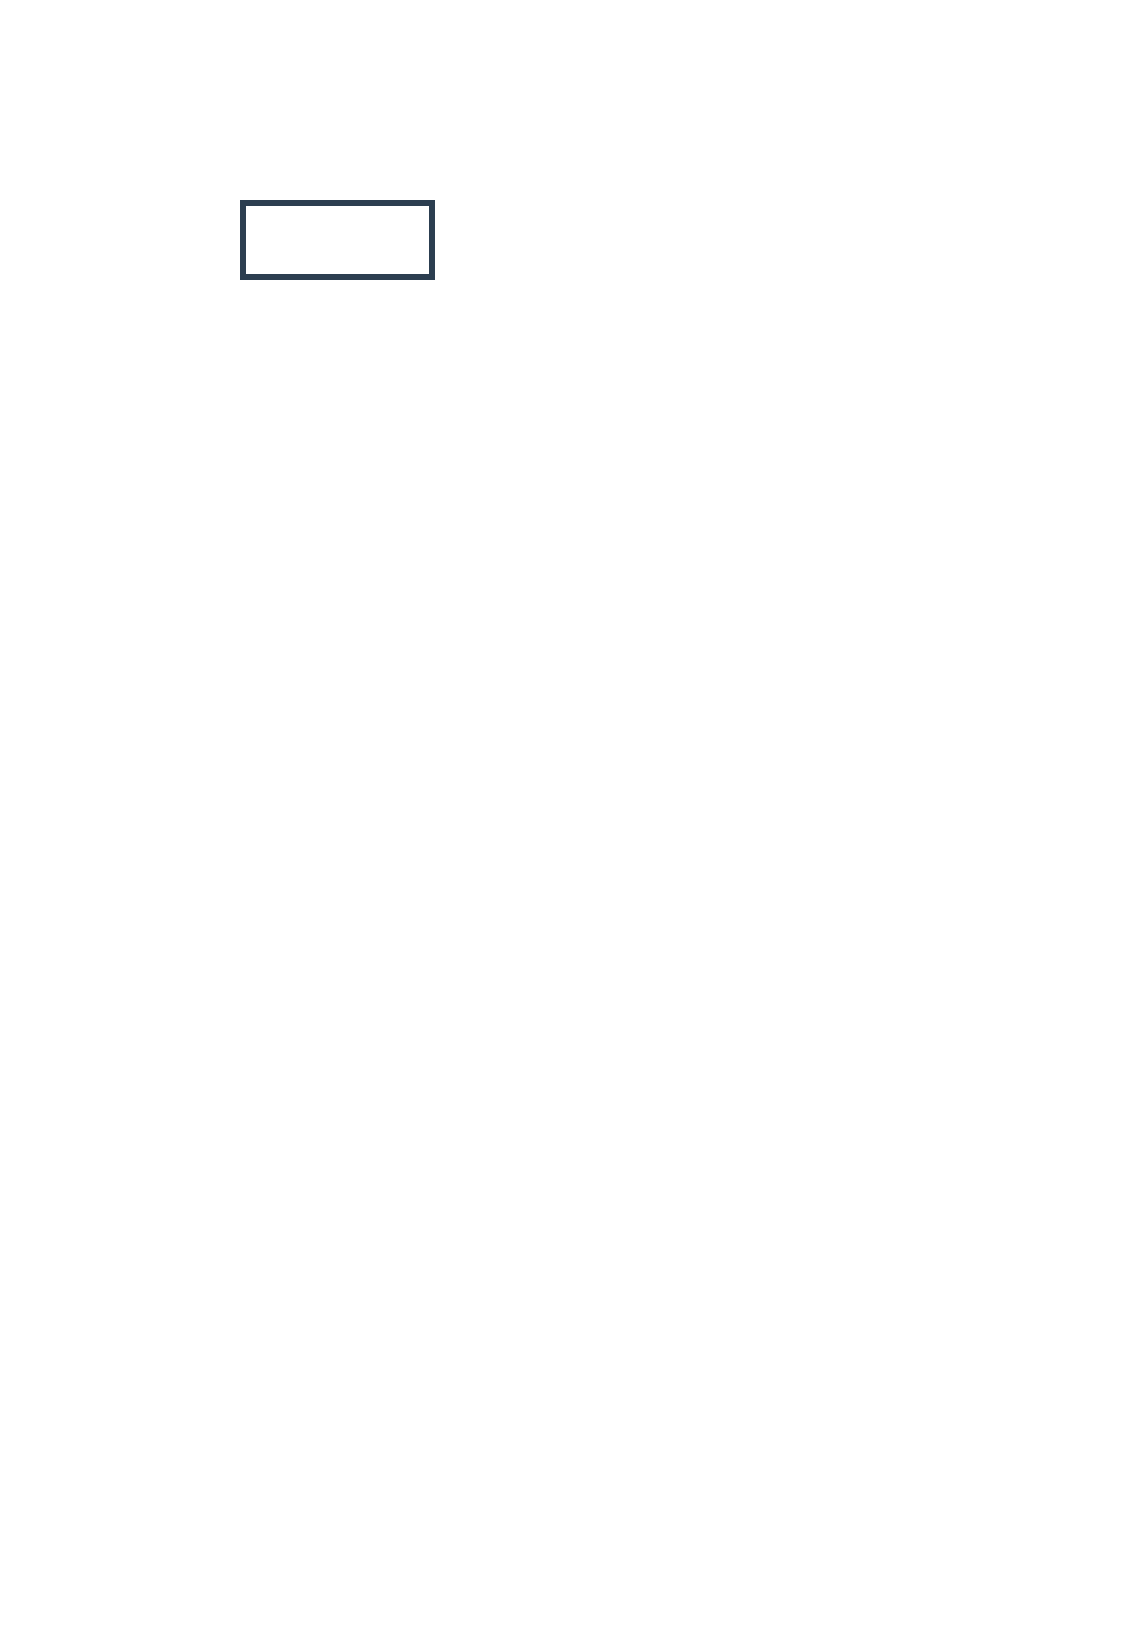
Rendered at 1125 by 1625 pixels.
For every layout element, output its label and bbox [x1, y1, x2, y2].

text_box [242, 202, 433, 278]
